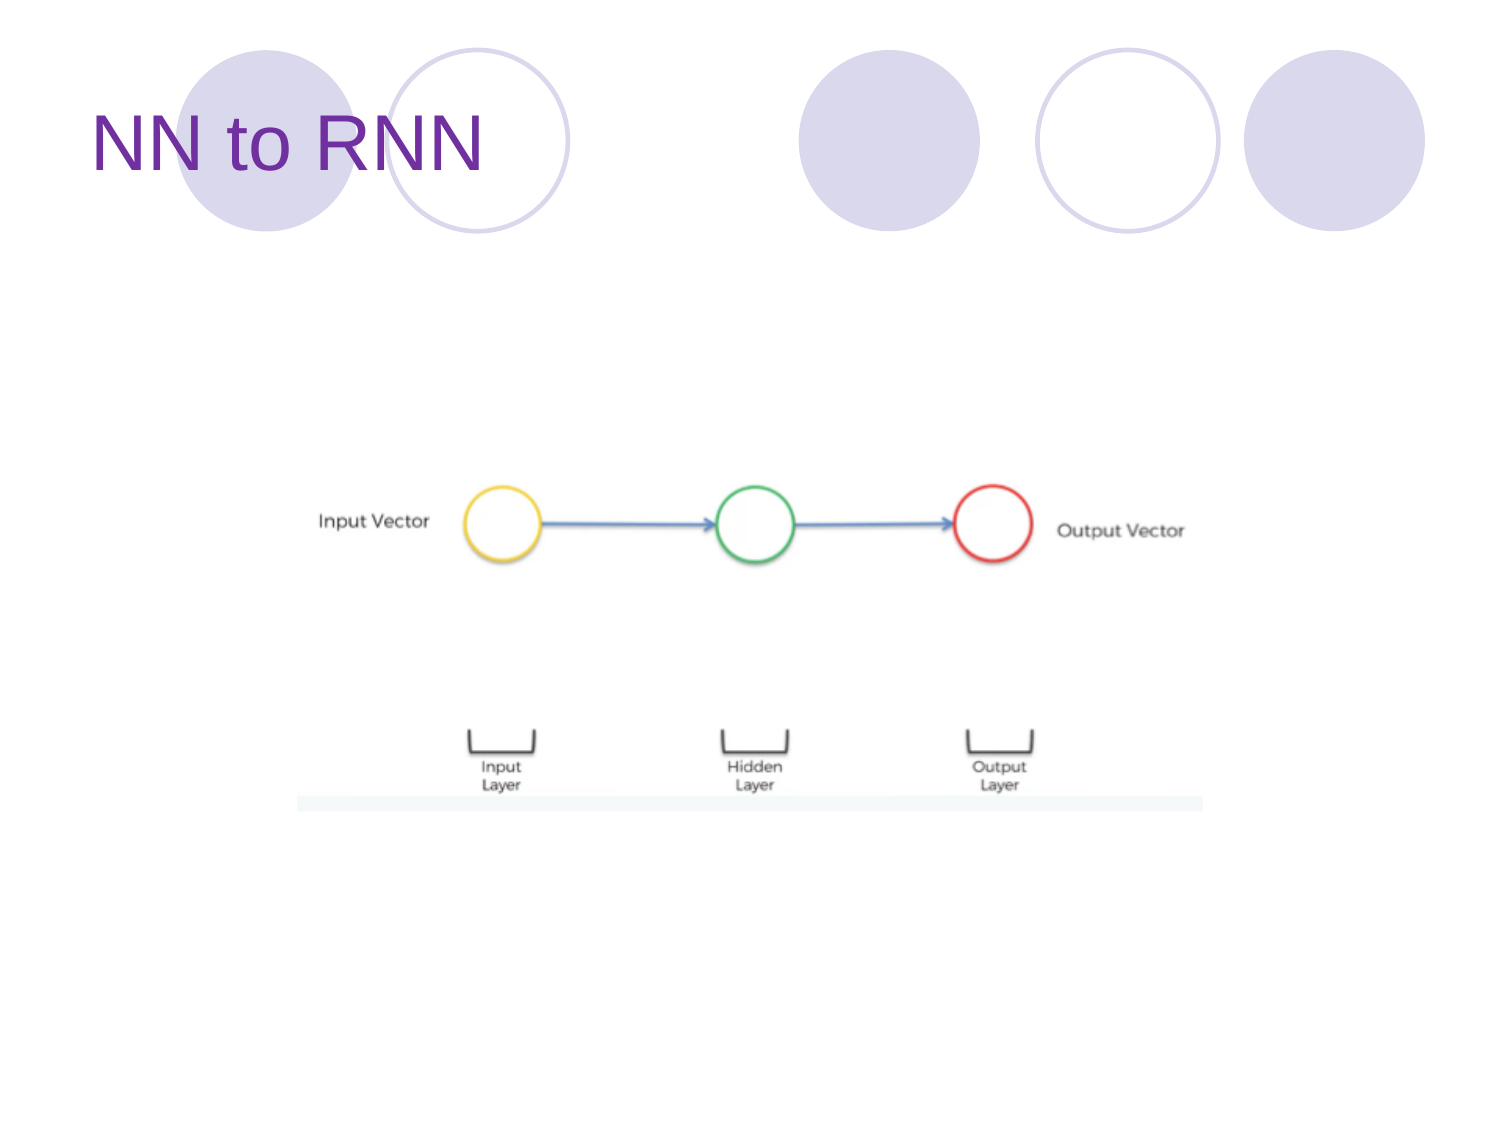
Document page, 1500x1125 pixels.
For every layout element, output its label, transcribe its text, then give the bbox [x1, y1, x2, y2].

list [297, 447, 1203, 822]
title NN to RNN [74, 44, 1426, 233]
